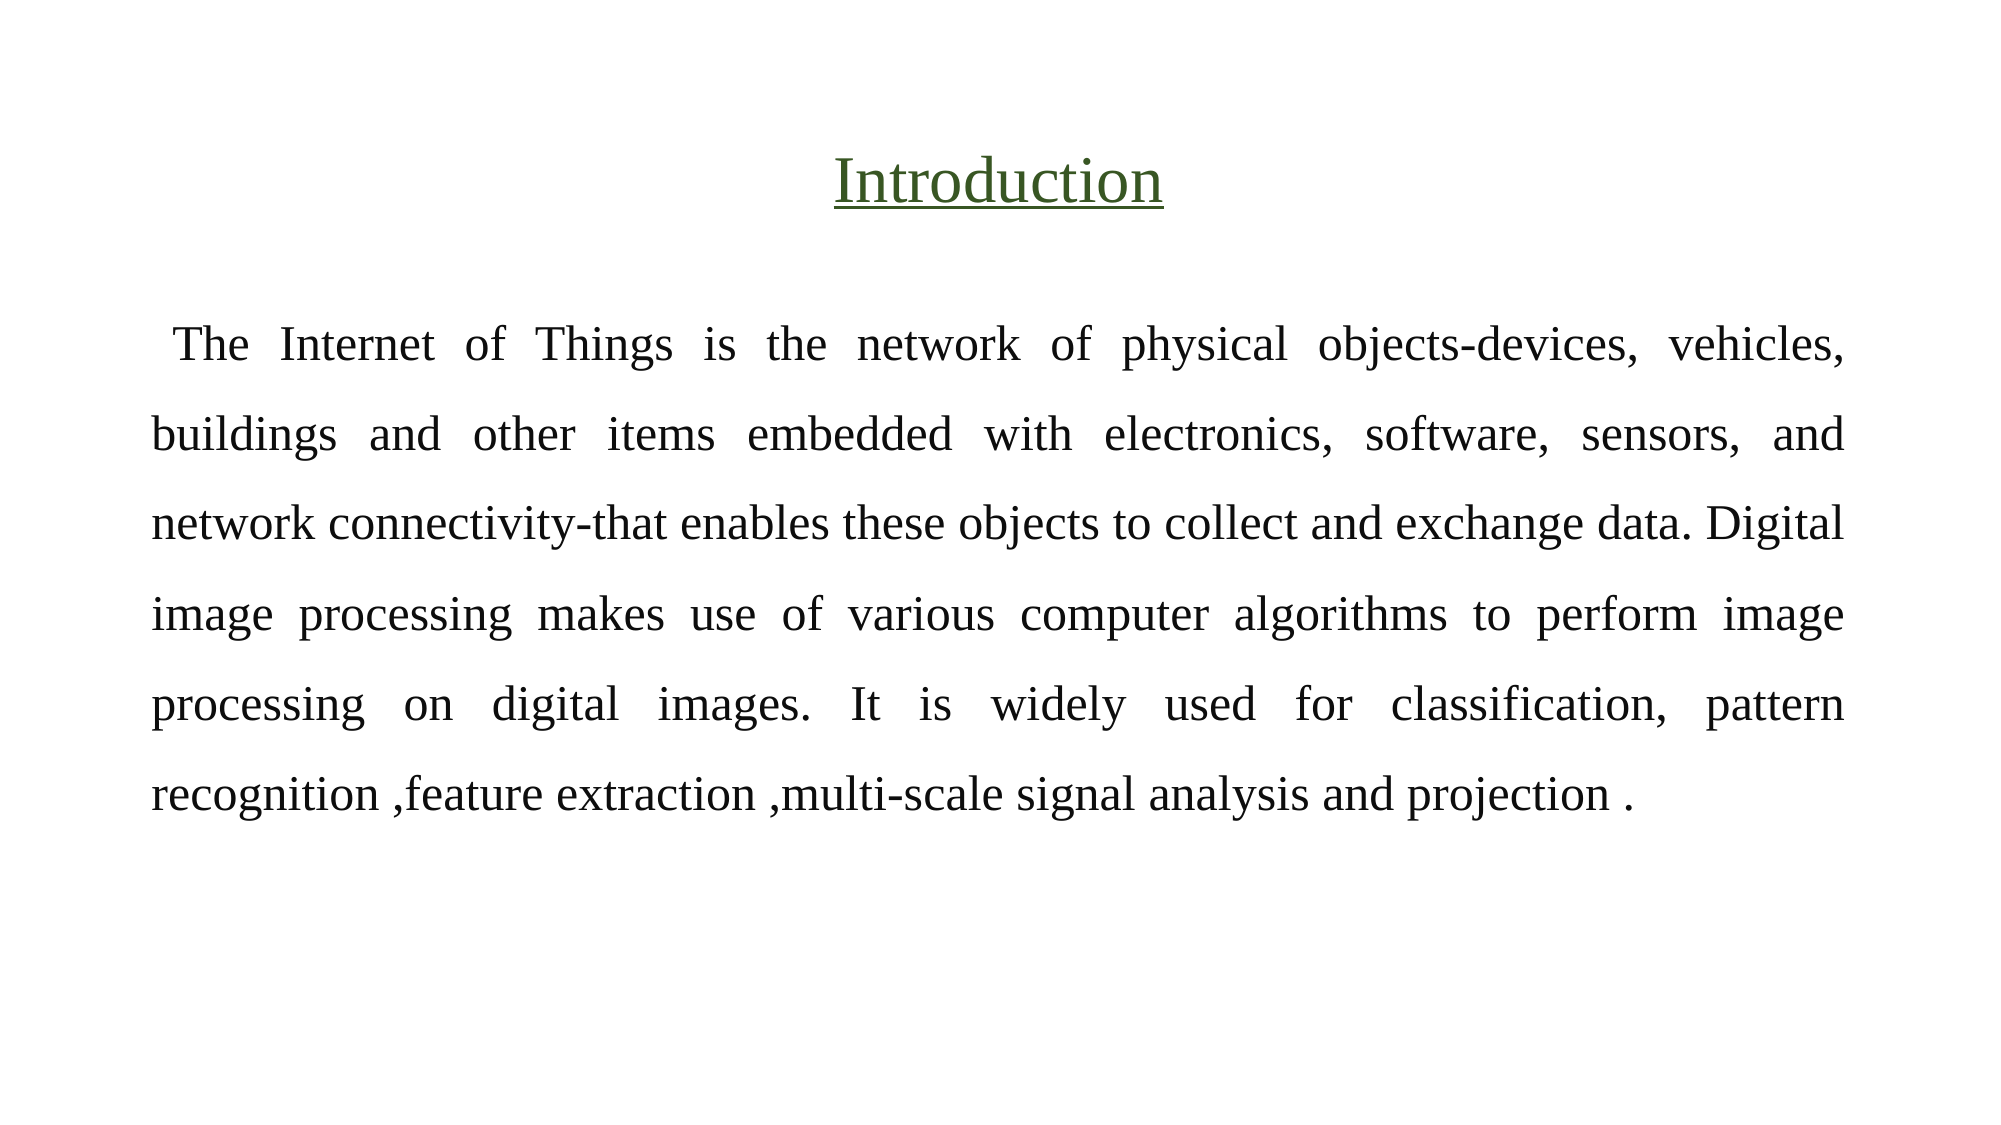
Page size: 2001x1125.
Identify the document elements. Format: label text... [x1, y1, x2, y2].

list The Internet of Things is the network of physical objects-devices, vehicles, buildings and other items embedded with electronics, software, sensors, and network connectivity-that enables these objects to collect and exchange data. Digital image processing makes use of various computer algorithms to perform image processing on digital images. It is widely used for classification, pattern recognition ,feature extraction ,multi-scale signal analysis and projection . [136, 272, 1862, 1057]
title Introduction [136, 44, 1862, 224]
